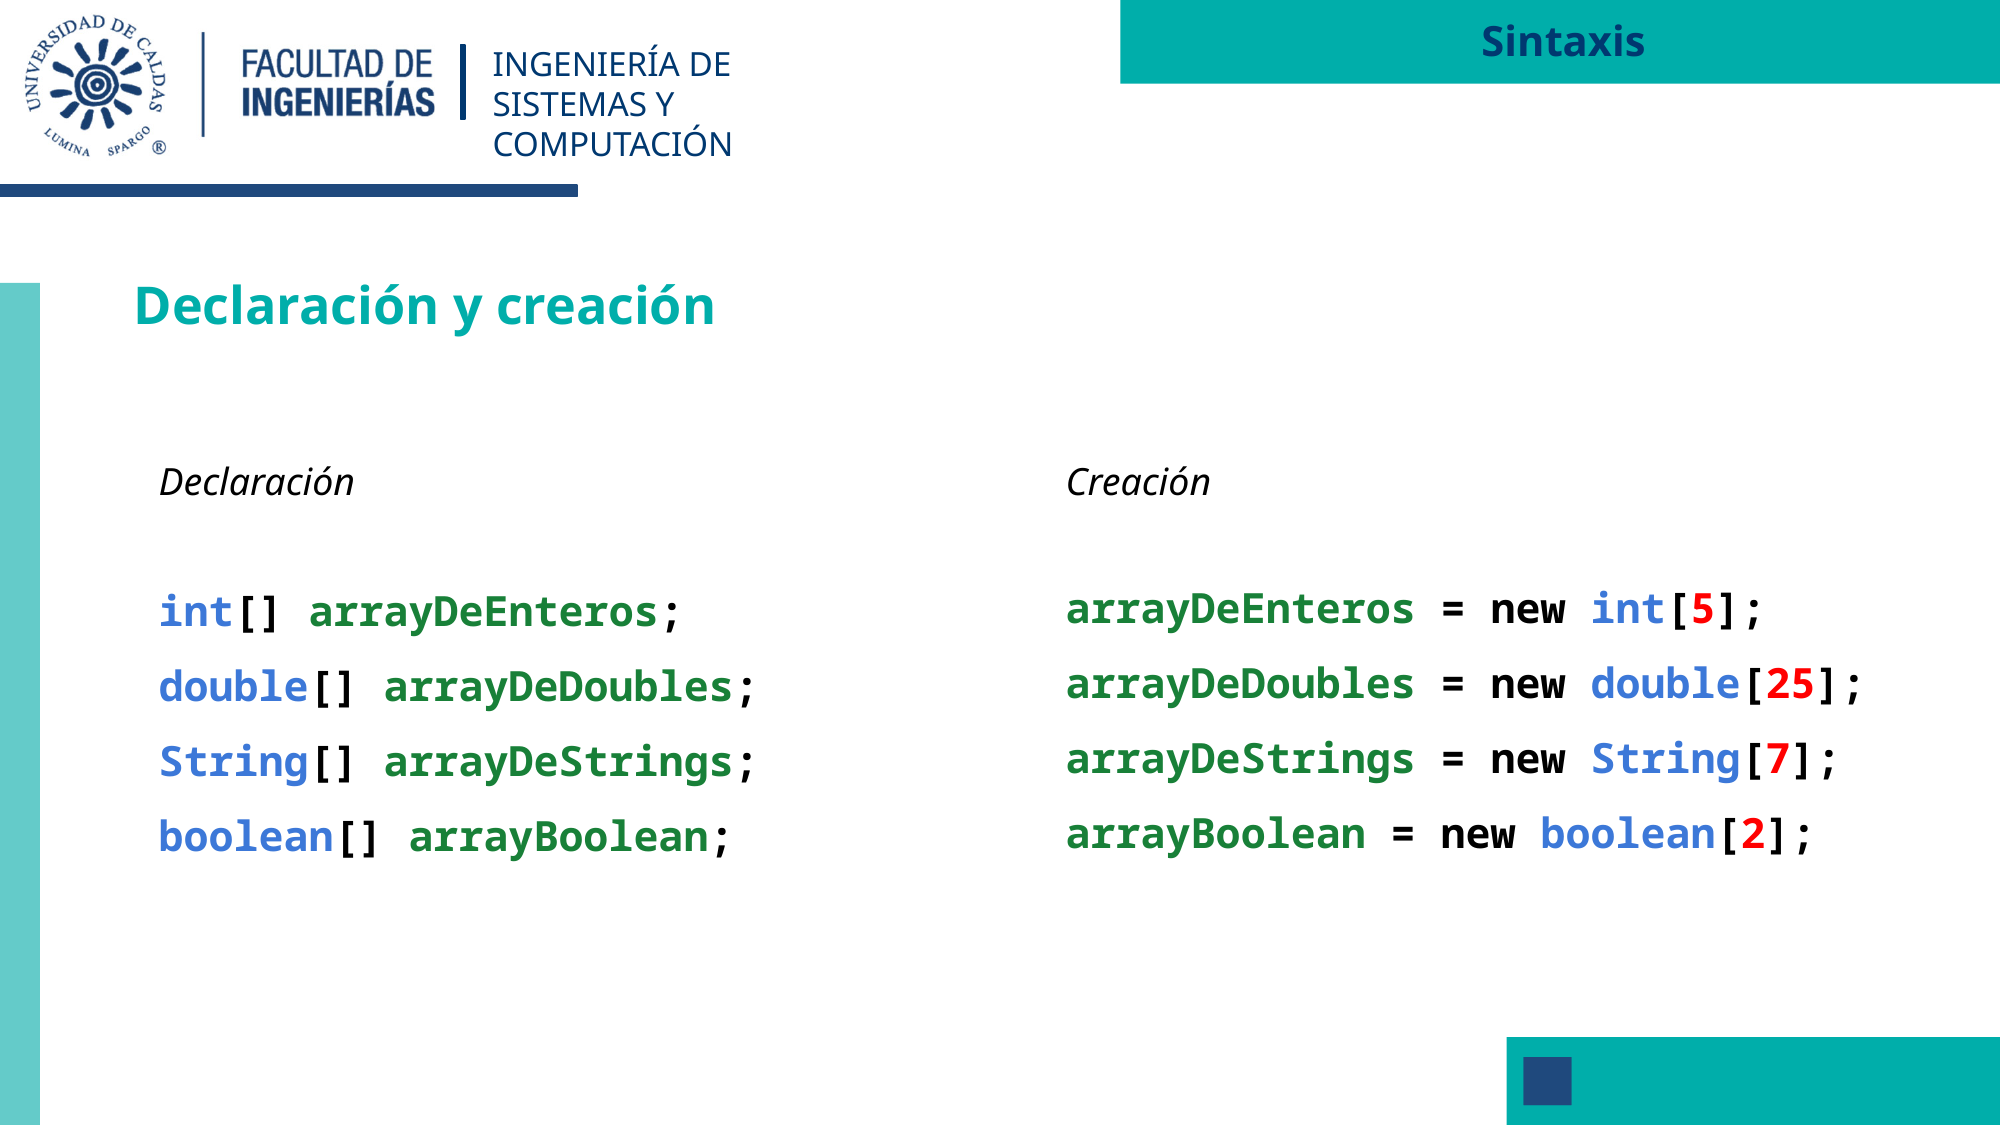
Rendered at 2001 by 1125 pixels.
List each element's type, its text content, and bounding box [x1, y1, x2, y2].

text_box Declaración [143, 435, 873, 518]
picture [0, 0, 464, 173]
text_box Sintaxis [1129, 0, 1998, 80]
text_box arrayDeEnteros = new int[5]; arrayDeDoubles = new double[25]; arrayDeStrings = new String[7]; arrayBoolean = new boolean[2]; [1050, 541, 1919, 872]
text_box INGENIERÍA DE SISTEMAS Y COMPUTACIÓN [477, 28, 841, 179]
text_box Creación [1050, 435, 1378, 518]
text_box [1506, 1037, 2000, 1125]
text_box [1523, 1057, 1572, 1106]
text_box int[] arrayDeEnteros; double[] arrayDeDoubles; String[] arrayDeStrings; boolean[] arrayBoolean; [143, 544, 904, 875]
text_box [0, 184, 578, 197]
text_box [1120, 0, 2000, 84]
text_box Declaración y creación [118, 257, 1035, 350]
text_box [0, 282, 40, 1125]
